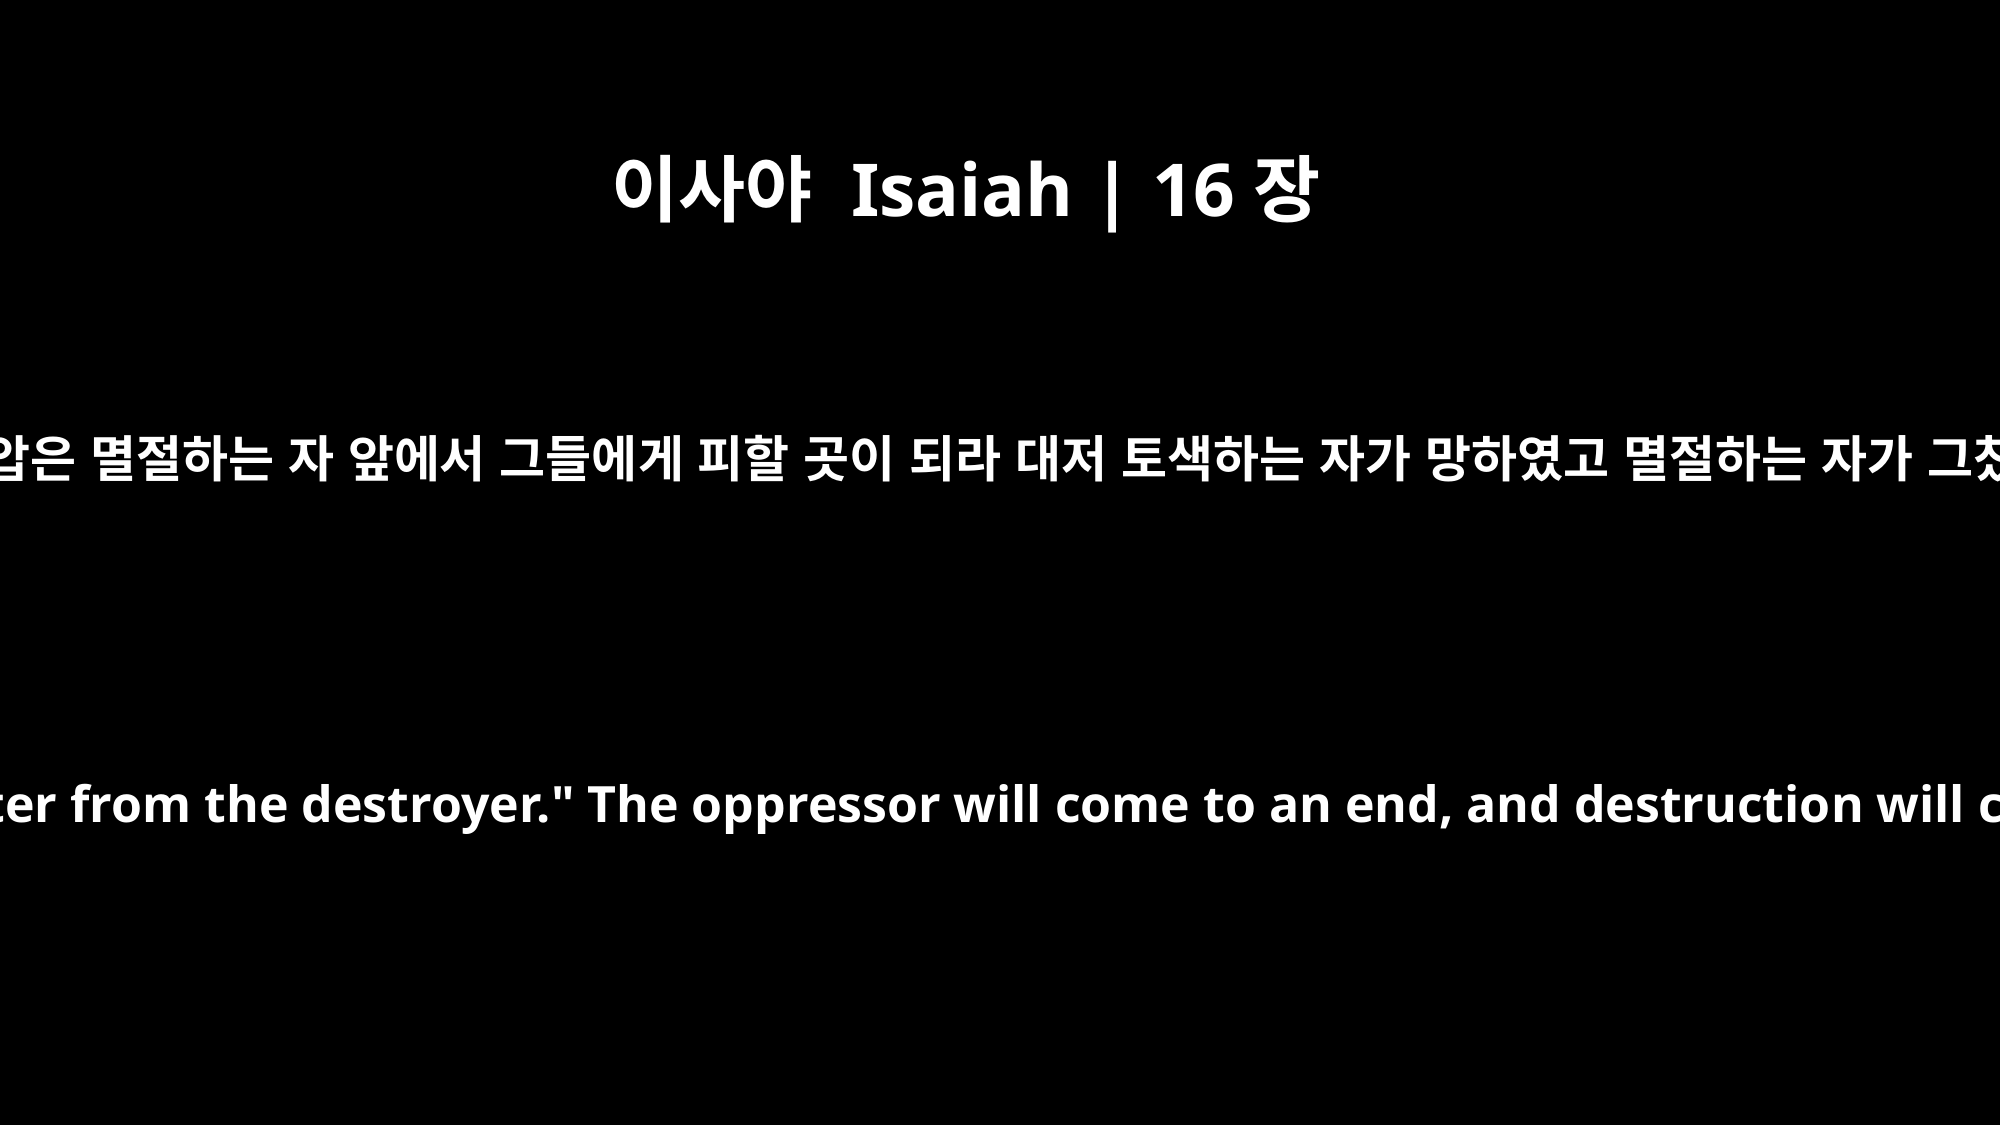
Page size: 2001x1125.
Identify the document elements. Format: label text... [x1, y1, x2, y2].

text_box Let the Moabite fugitives stay with you; be their shelter from the destroyer." The oppressor will come to an end, and destruction will cease; the aggressor will vanish from the land. [0, 764, 2000, 840]
text_box 이사야 Isaiah | 16장 [596, 136, 1336, 239]
text_box 4 나의 쫓겨난 자들이 너와 함께 있게 하되 너 모압은 멸절하는 자 앞에서 그들에게 피할 곳이 되라 대저 토색하는 자가 망하였고 멸절하는 자가 그쳤고 압제하는 자가 이 땅에서 멸절하였으며 [0, 359, 2000, 495]
